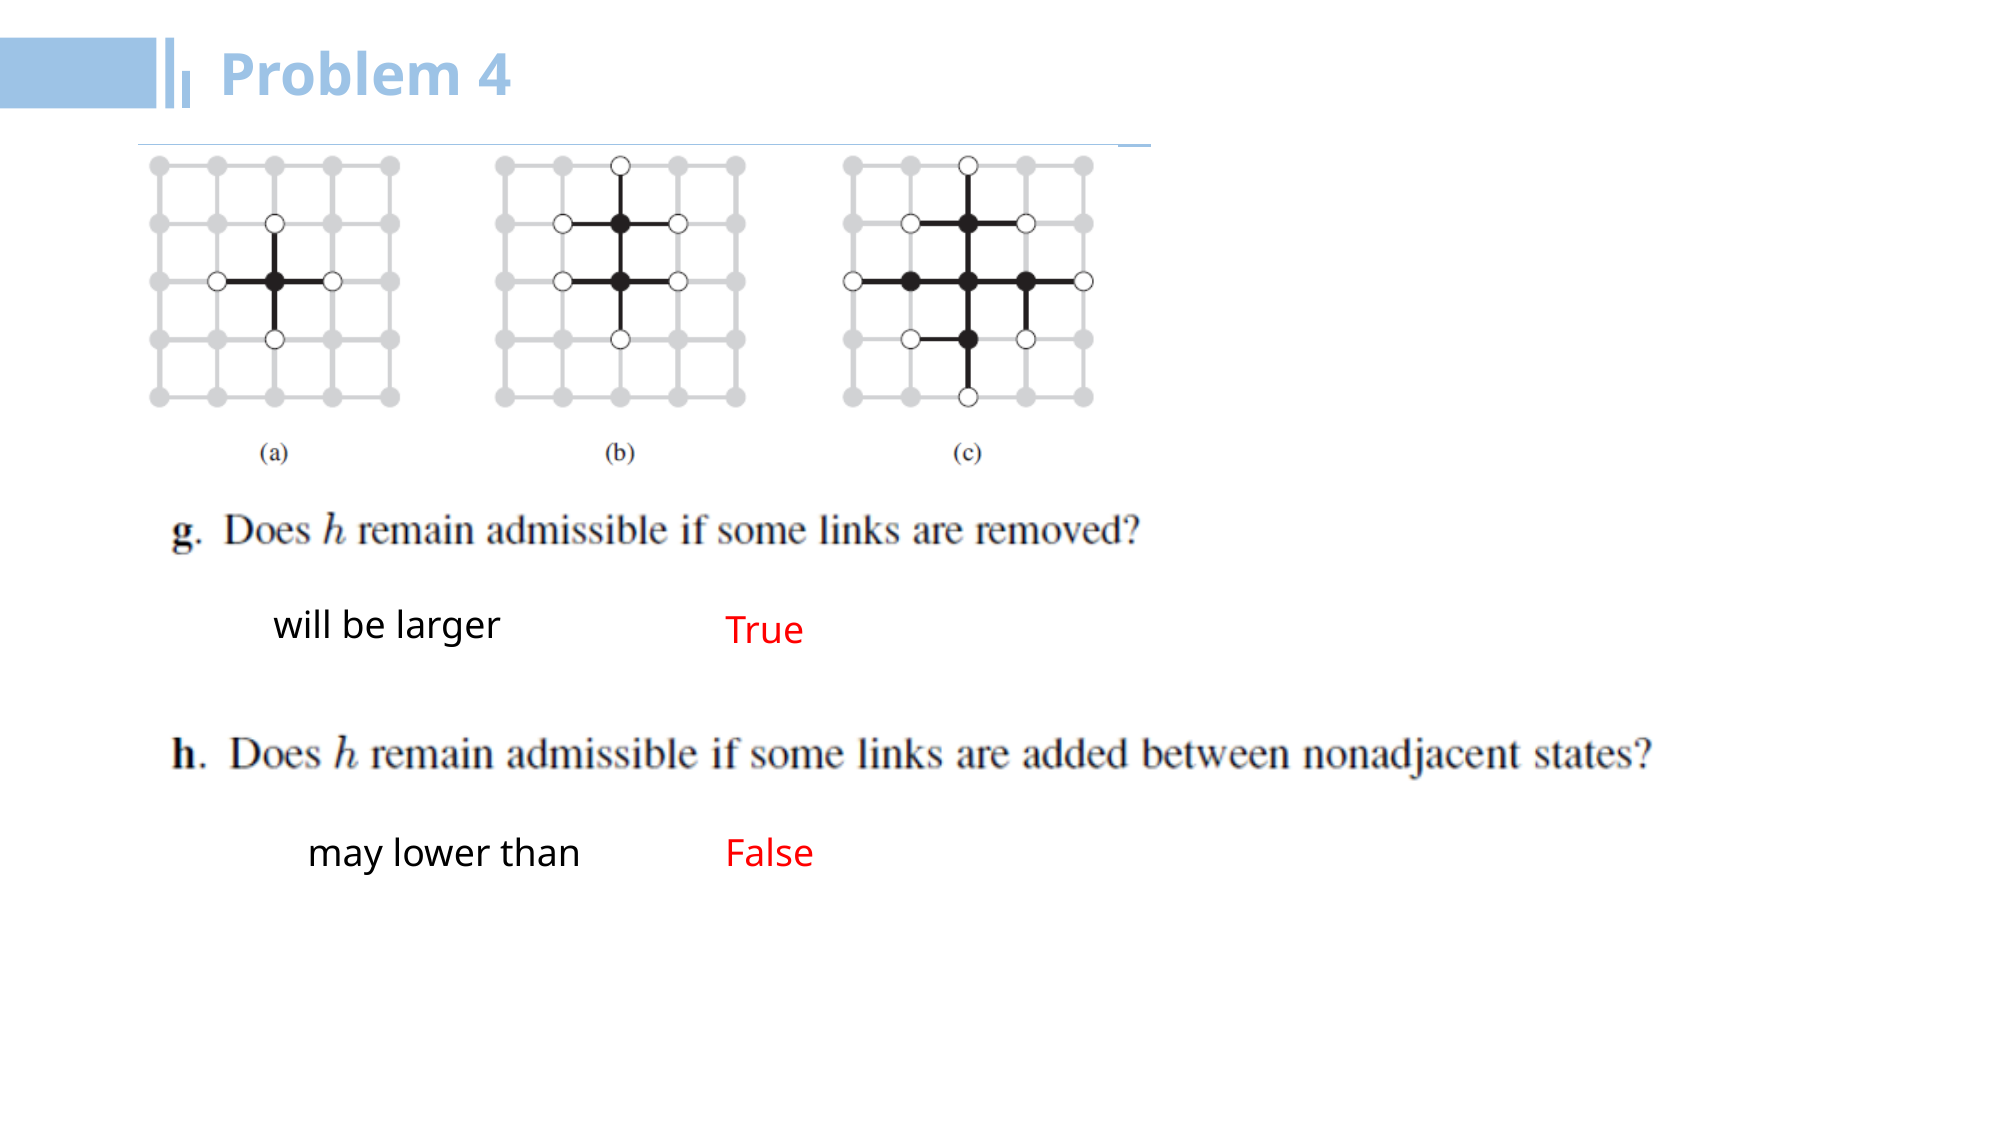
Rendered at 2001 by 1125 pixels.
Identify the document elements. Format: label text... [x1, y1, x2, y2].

picture [137, 145, 1118, 474]
picture [156, 724, 1667, 792]
picture [156, 505, 1170, 562]
text_box Problem 4 [204, 29, 527, 115]
text_box False [710, 821, 830, 882]
text_box True [710, 598, 820, 659]
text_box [0, 37, 191, 109]
